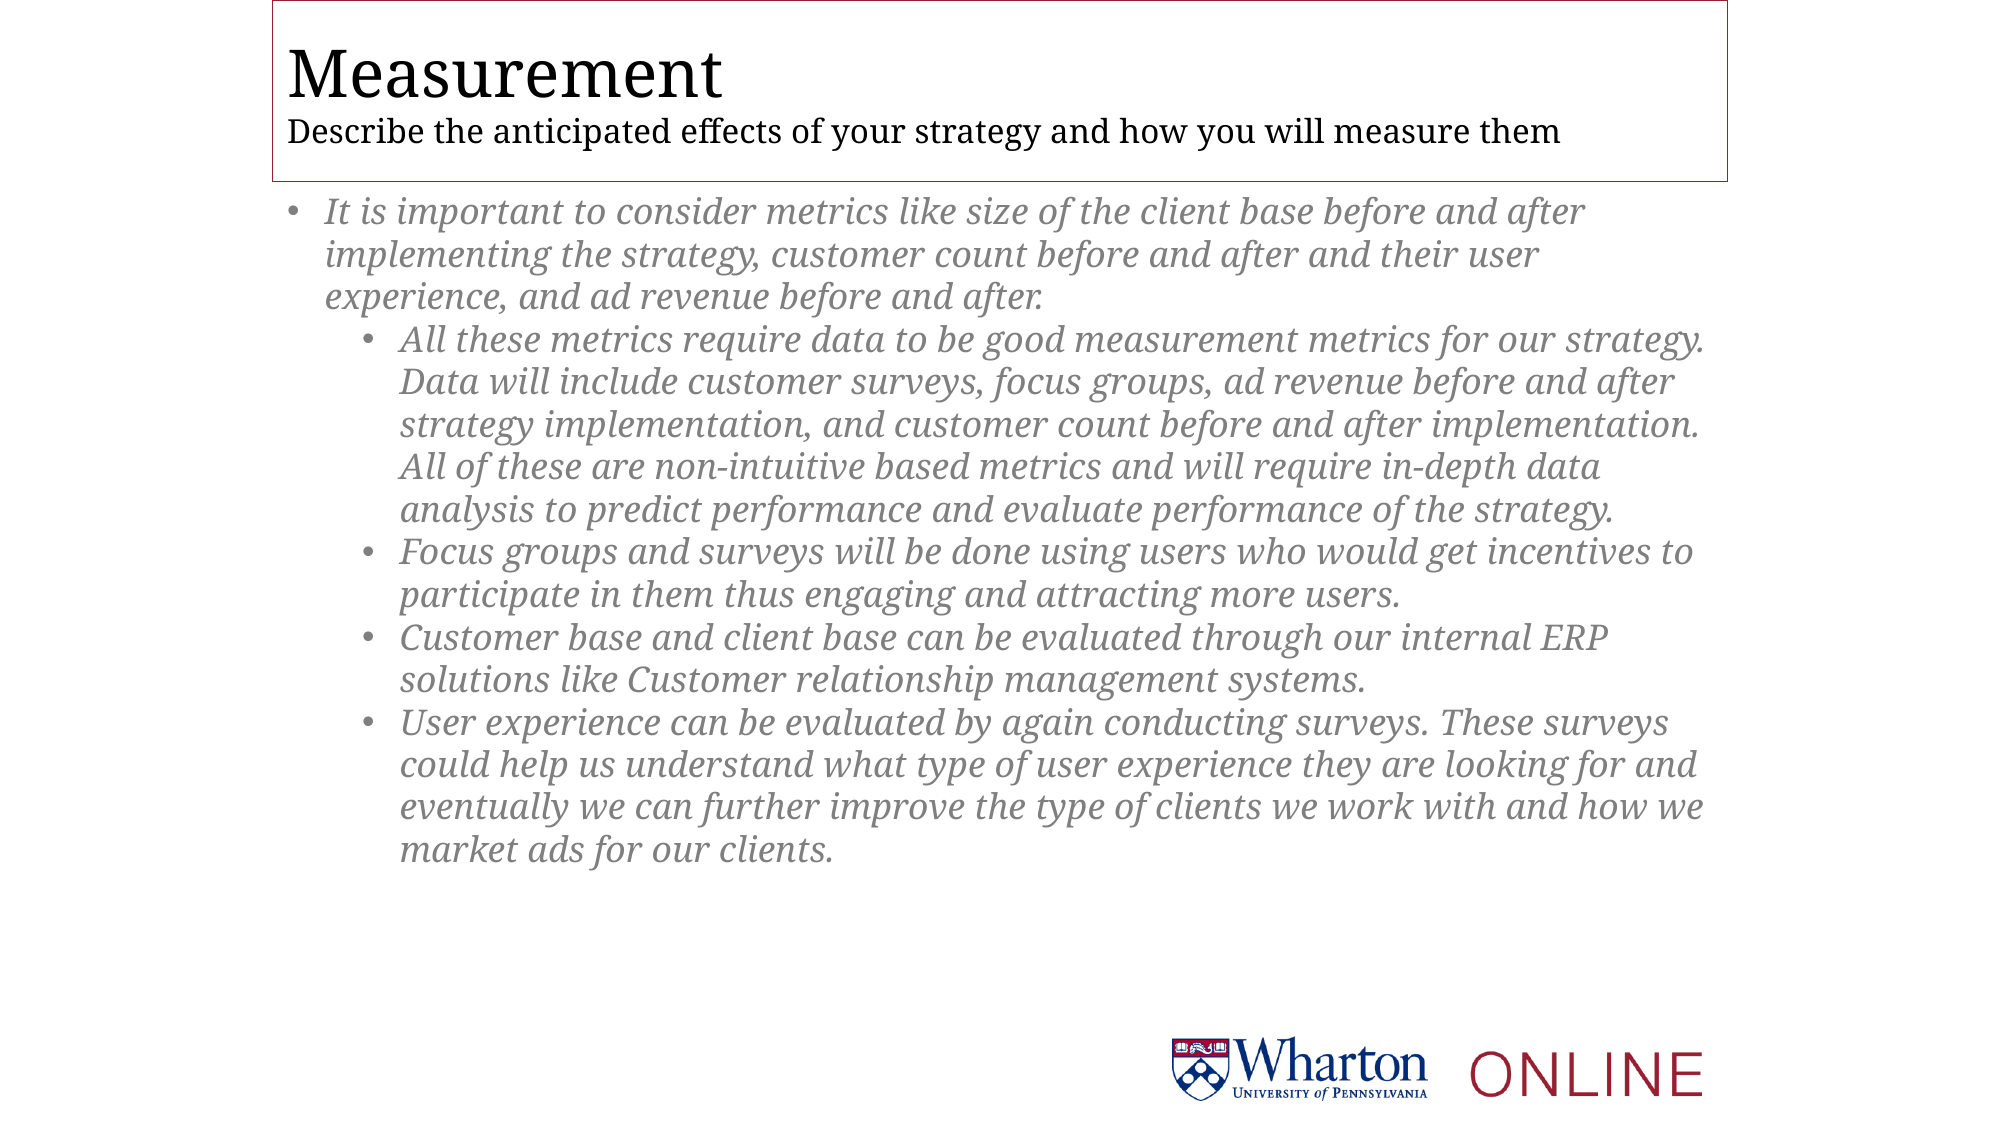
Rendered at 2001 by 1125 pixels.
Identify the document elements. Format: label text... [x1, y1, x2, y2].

title Measurement Describe the anticipated effects of your strategy and how you will measure them [272, 0, 1728, 181]
list It is important to consider metrics like size of the client base before and after implementing the strategy, customer count before and after and their user experience, and ad revenue before and after. All these metrics require data to be good measurement metrics for our strategy. Data will include customer surveys, focus groups, ad revenue before and after strategy implementation, and customer count before and after implementation. All of these are non-intuitive based metrics and will require in-depth data analysis to predict performance and evaluate performance of the strategy. Focus groups and surveys will be done using users who would get incentives to participate in them thus engaging and attracting more users. Customer base and client base can be evaluated through our internal ERP solutions like Customer relationship management systems. User experience can be evaluated by again conducting surveys. These surveys could help us understand what type of user experience they are looking for and eventually we can further improve the type of clients we work with and how we market ads for our clients. [272, 181, 1728, 1019]
picture [1172, 1036, 1702, 1101]
